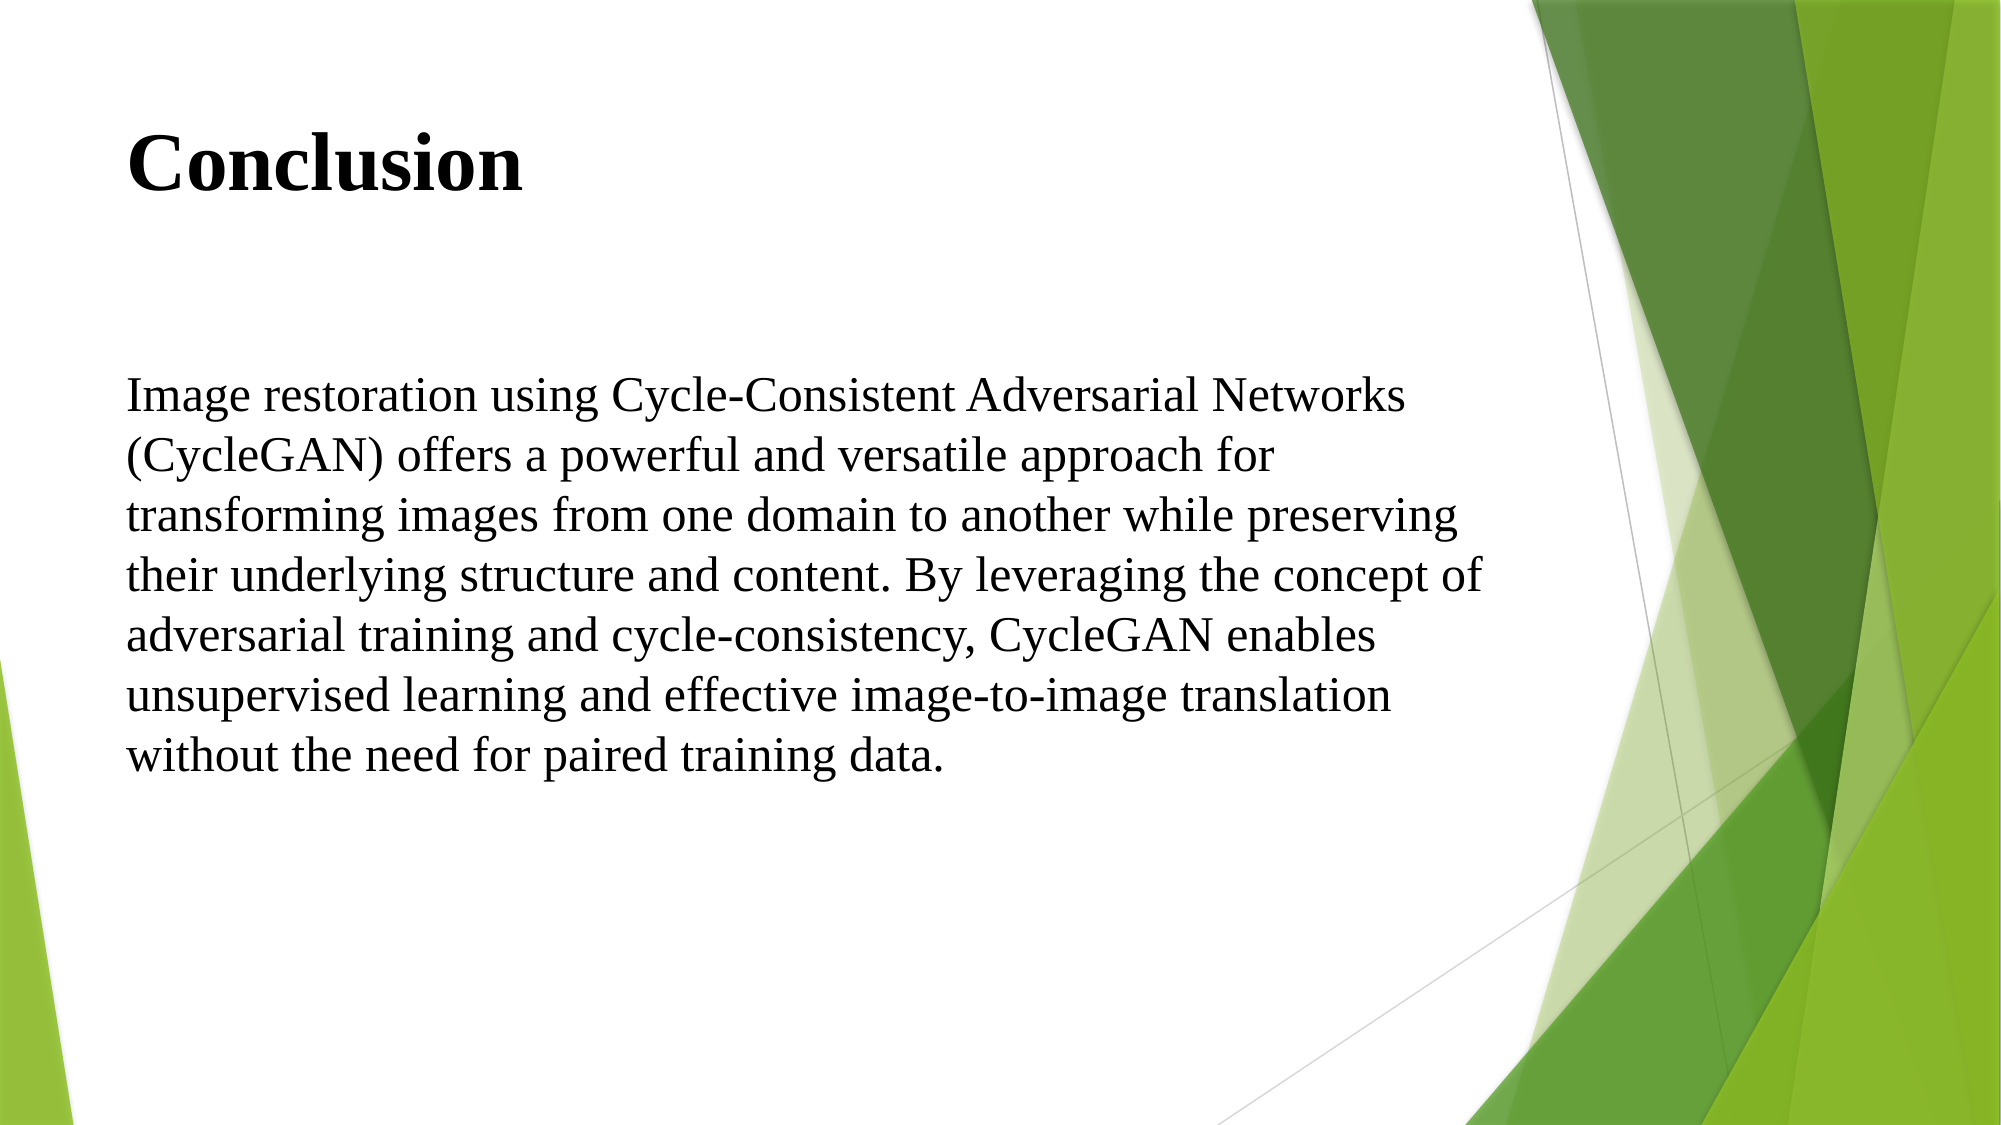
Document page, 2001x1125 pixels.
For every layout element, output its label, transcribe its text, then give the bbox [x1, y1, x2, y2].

title Conclusion [111, 99, 1522, 317]
list Image restoration using Cycle-Consistent Adversarial Networks (CycleGAN) offers a powerful and versatile approach for transforming images from one domain to another while preserving their underlying structure and content. By leveraging the concept of adversarial training and cycle-consistency, CycleGAN enables unsupervised learning and effective image-to-image translation without the need for paired training data. [111, 354, 1522, 992]
